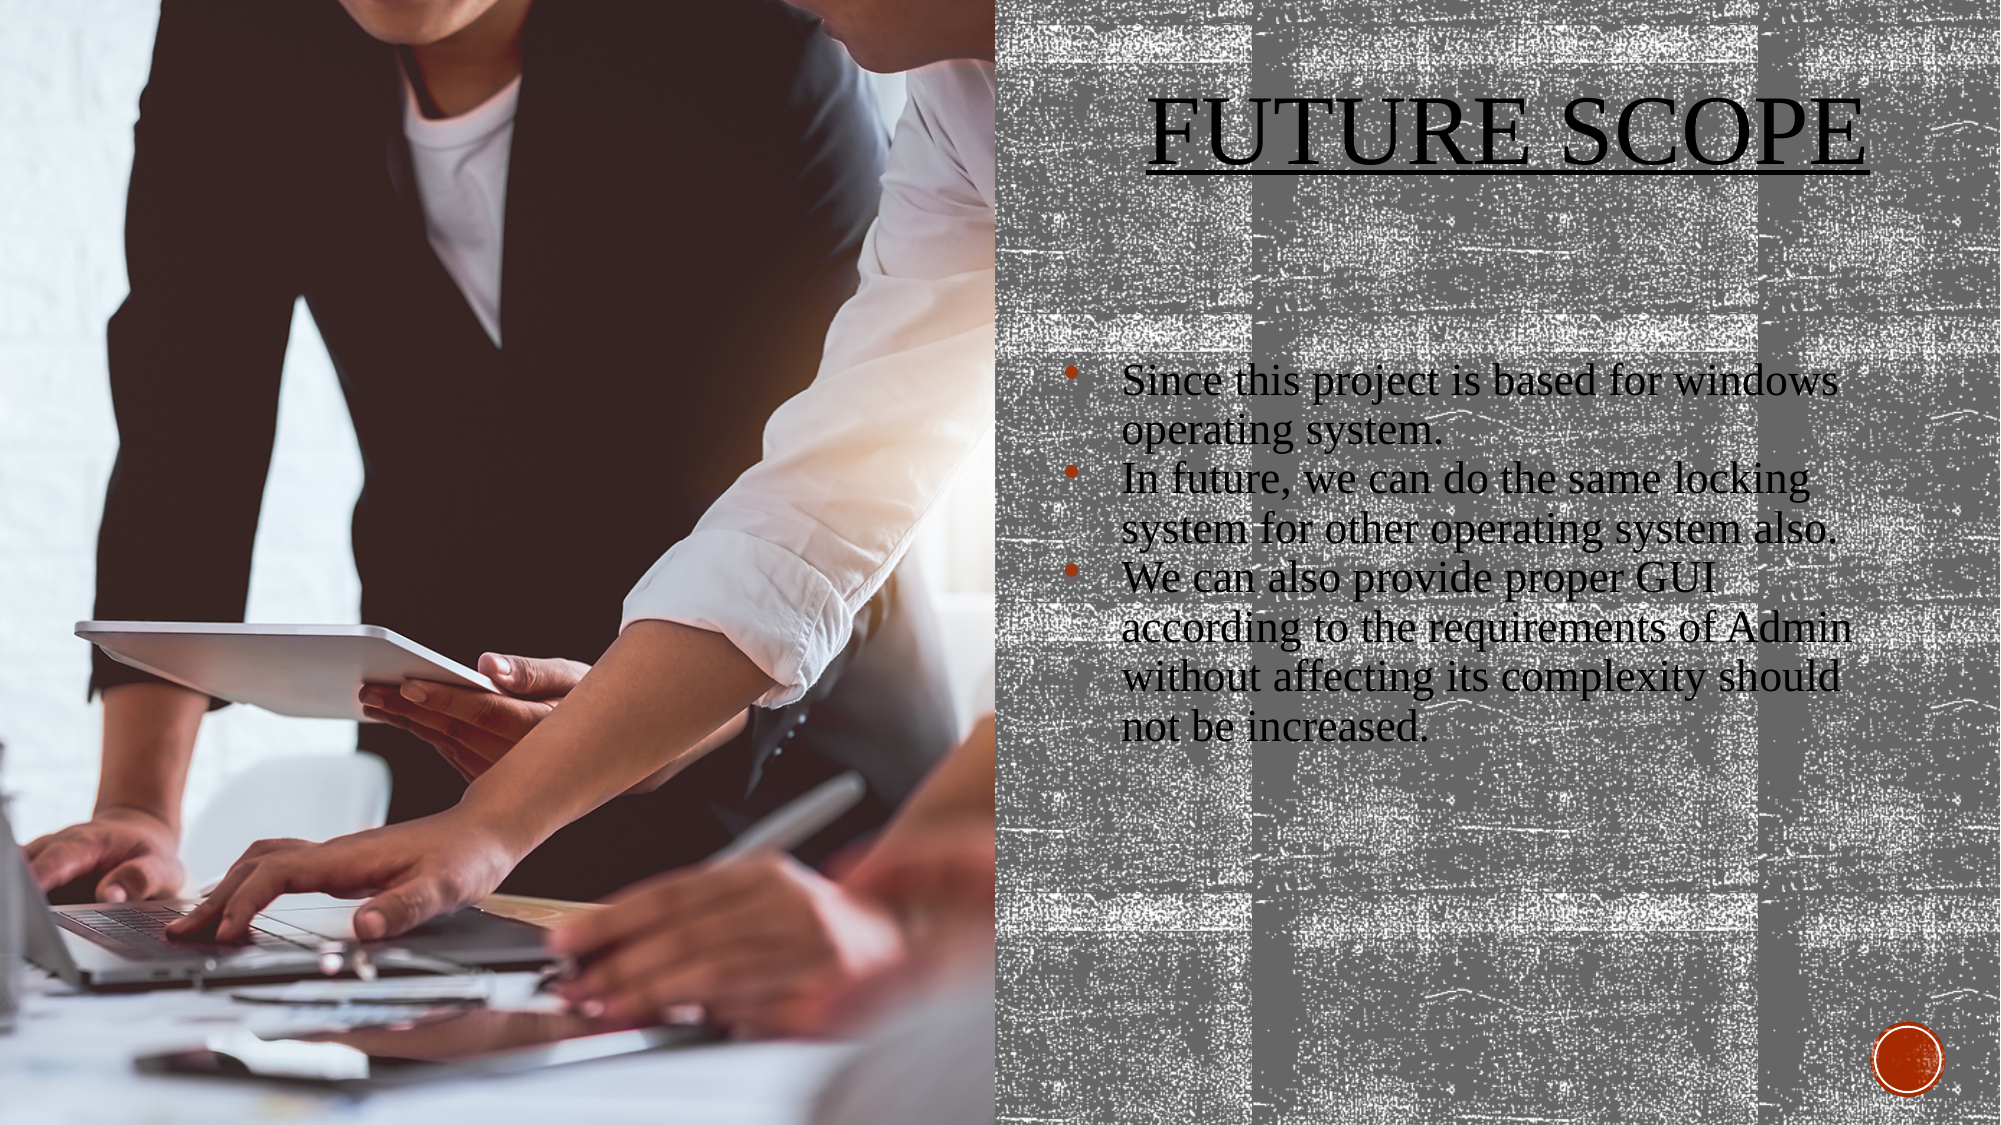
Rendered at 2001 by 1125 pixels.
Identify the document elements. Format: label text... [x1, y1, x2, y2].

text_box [1872, 1024, 1943, 1096]
title Future scope [1130, 0, 2000, 264]
list Since this project is based for windows operating system. In future, we can do the same locking system for other operating system also. We can also provide proper GUI according to the requirements of Admin without affecting its complexity should not be increased. [1050, 348, 1920, 1013]
picture [0, 0, 996, 1125]
text_box [996, 0, 2000, 1125]
